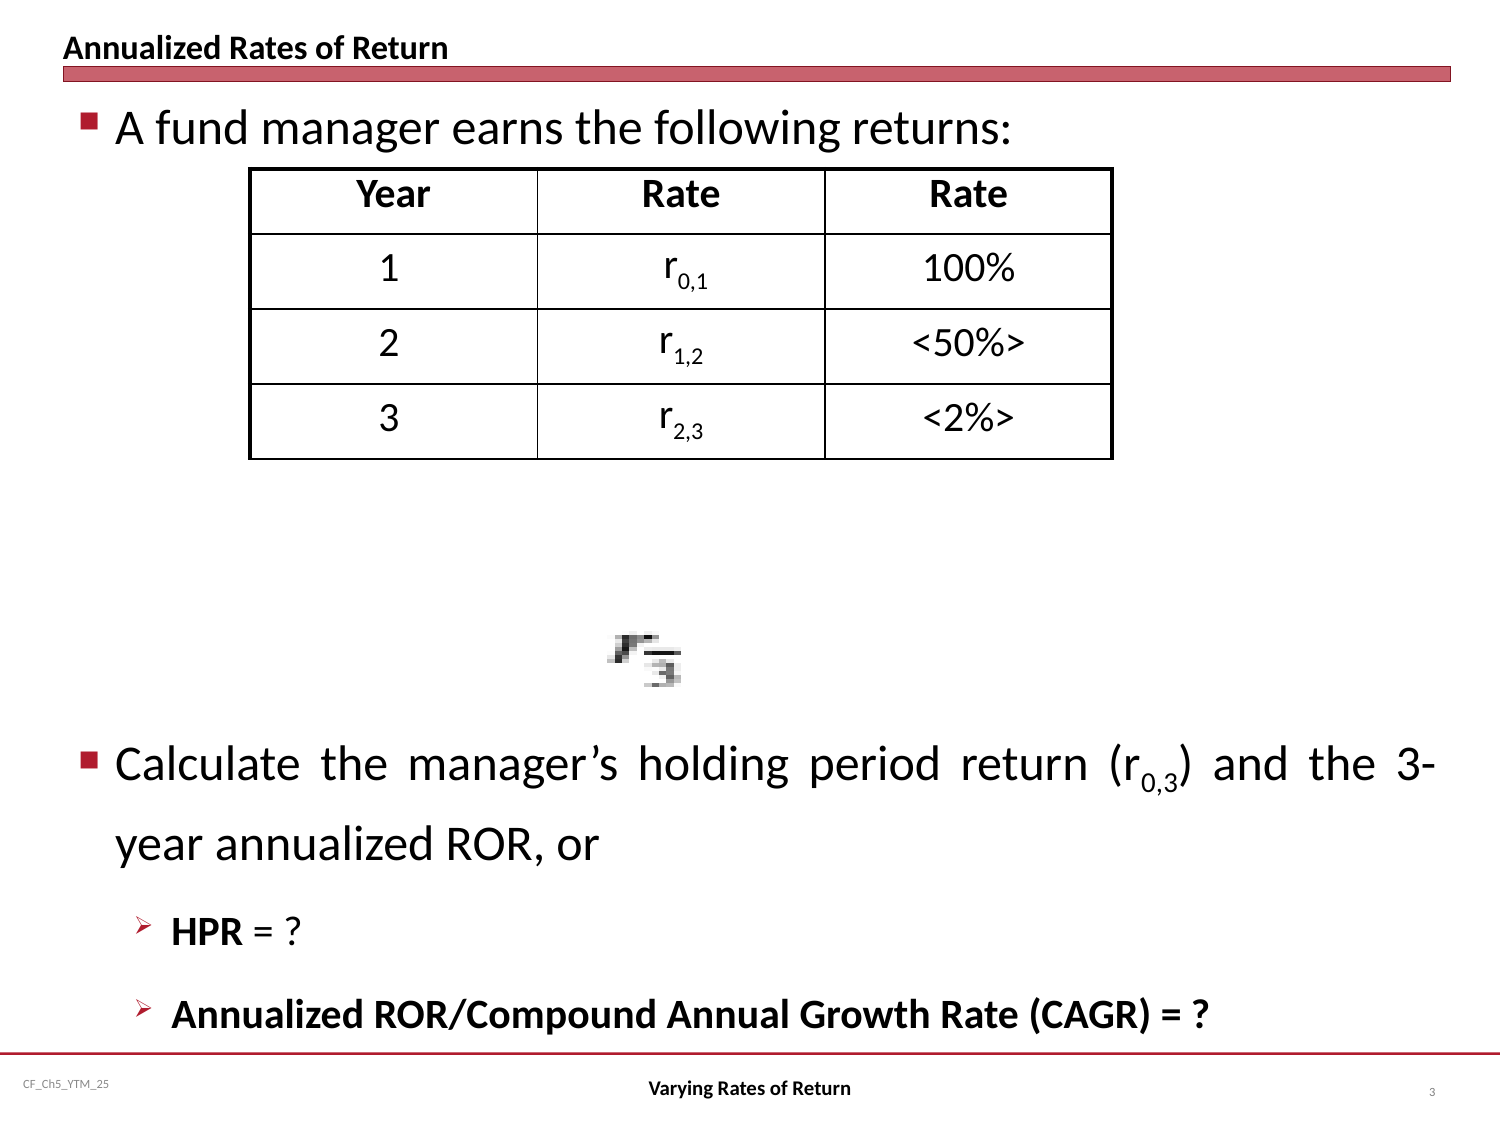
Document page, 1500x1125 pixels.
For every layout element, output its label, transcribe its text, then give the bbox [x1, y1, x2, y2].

table_cell 2 [252, 310, 537, 383]
footer Varying Rates of Return [512, 1056, 988, 1117]
table_header Year [252, 171, 537, 233]
table_header Rate [538, 171, 824, 233]
table_cell <50%> [826, 310, 1110, 383]
table_cell 100% [826, 235, 1110, 308]
table_cell r1,2 [538, 310, 824, 383]
table_cell <2%> [826, 385, 1110, 458]
table_cell 3 [252, 385, 537, 458]
table_cell r0,1 [538, 235, 824, 308]
table_header Rate [826, 171, 1110, 233]
table_cell r2,3 [538, 385, 824, 458]
table_cell 1 [252, 235, 537, 308]
slide_number 3 [1375, 1061, 1451, 1122]
list A fund manager earns the following returns: Calculate the manager’s holding period return (r0,3) and the 3-year annualized ROR, or HPR = ? Annualized ROR/Compound Annual Growth Rate (CAGR) = ? [63, 87, 1451, 1041]
title Annualized Rates of Return [62, 6, 1451, 67]
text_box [593, 612, 682, 688]
